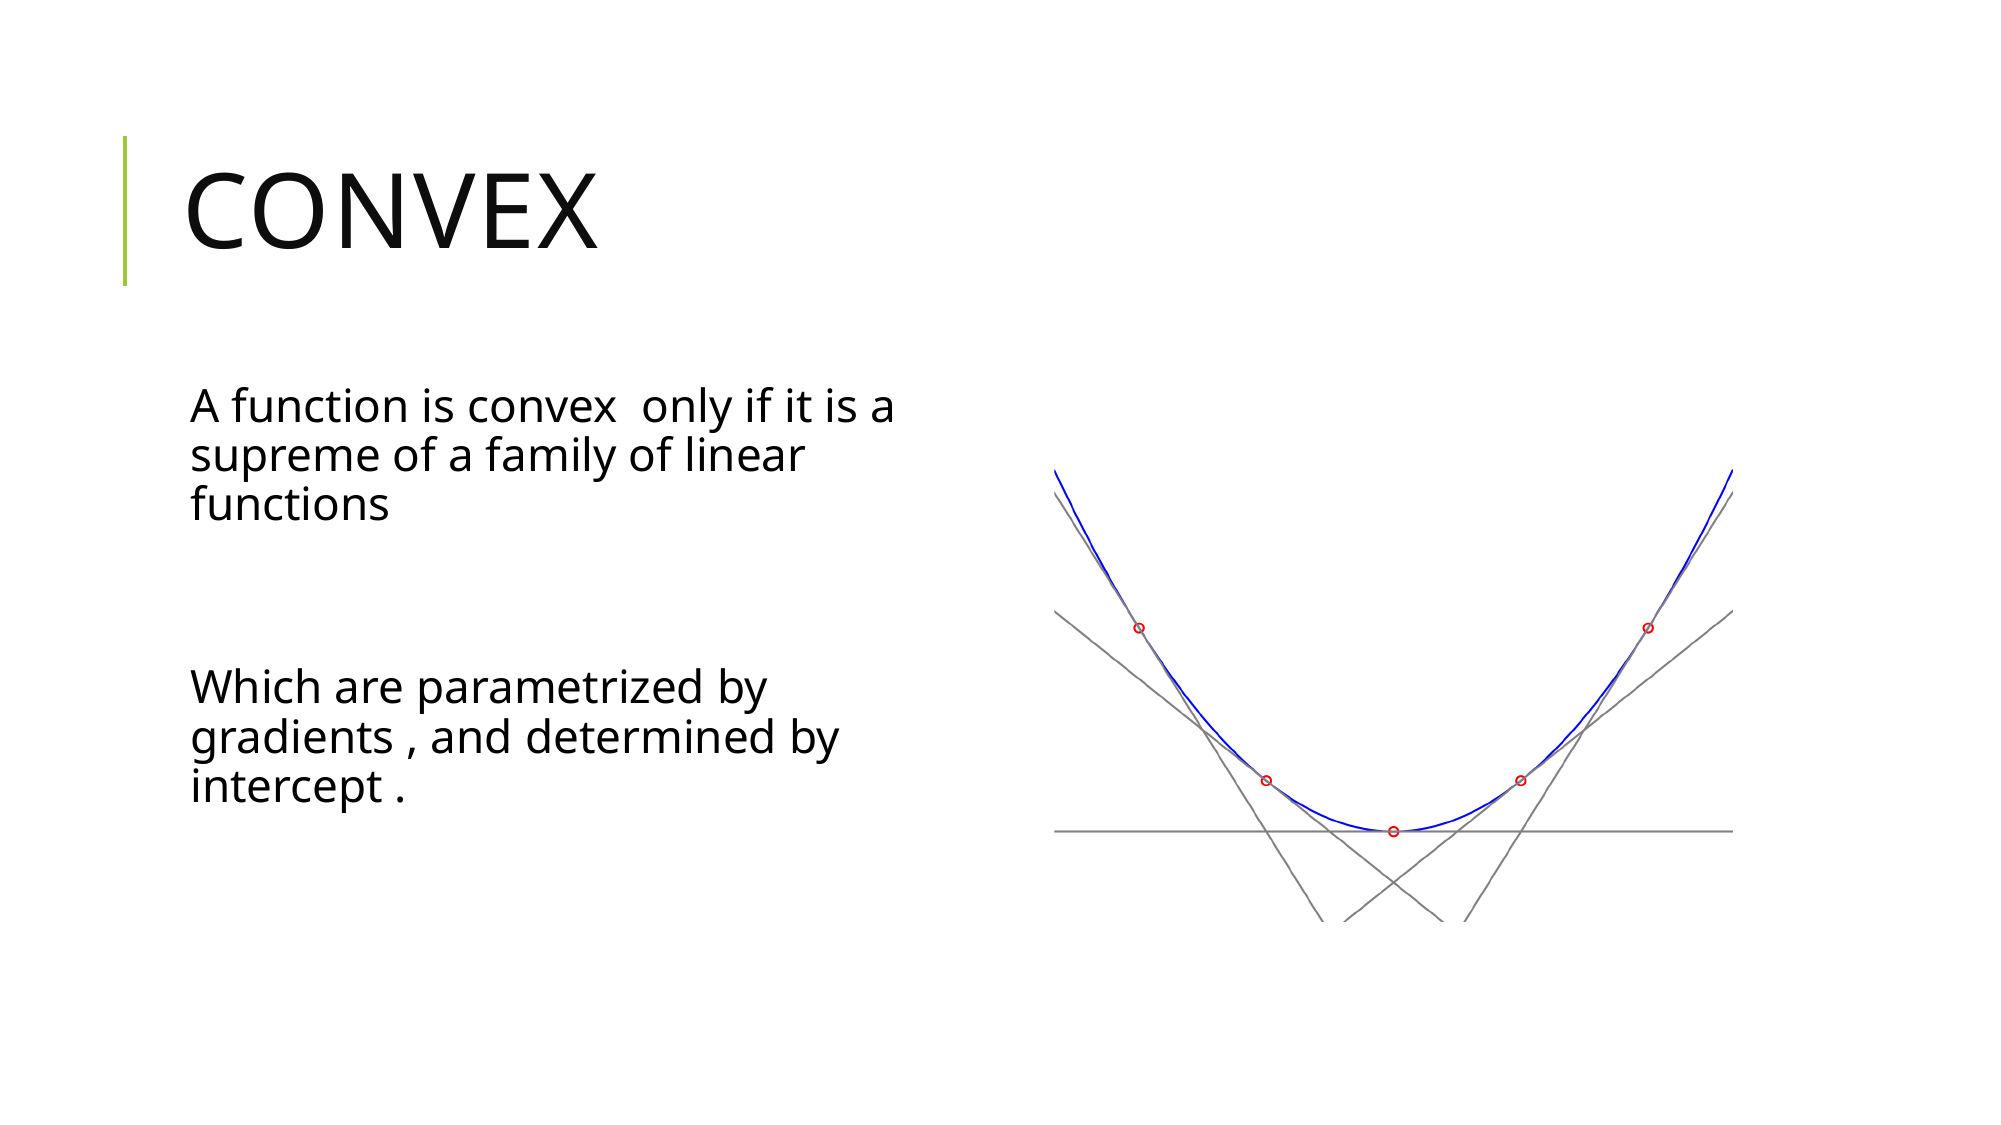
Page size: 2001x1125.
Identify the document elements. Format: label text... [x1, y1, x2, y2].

title convex [168, 96, 1763, 342]
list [982, 444, 1763, 965]
